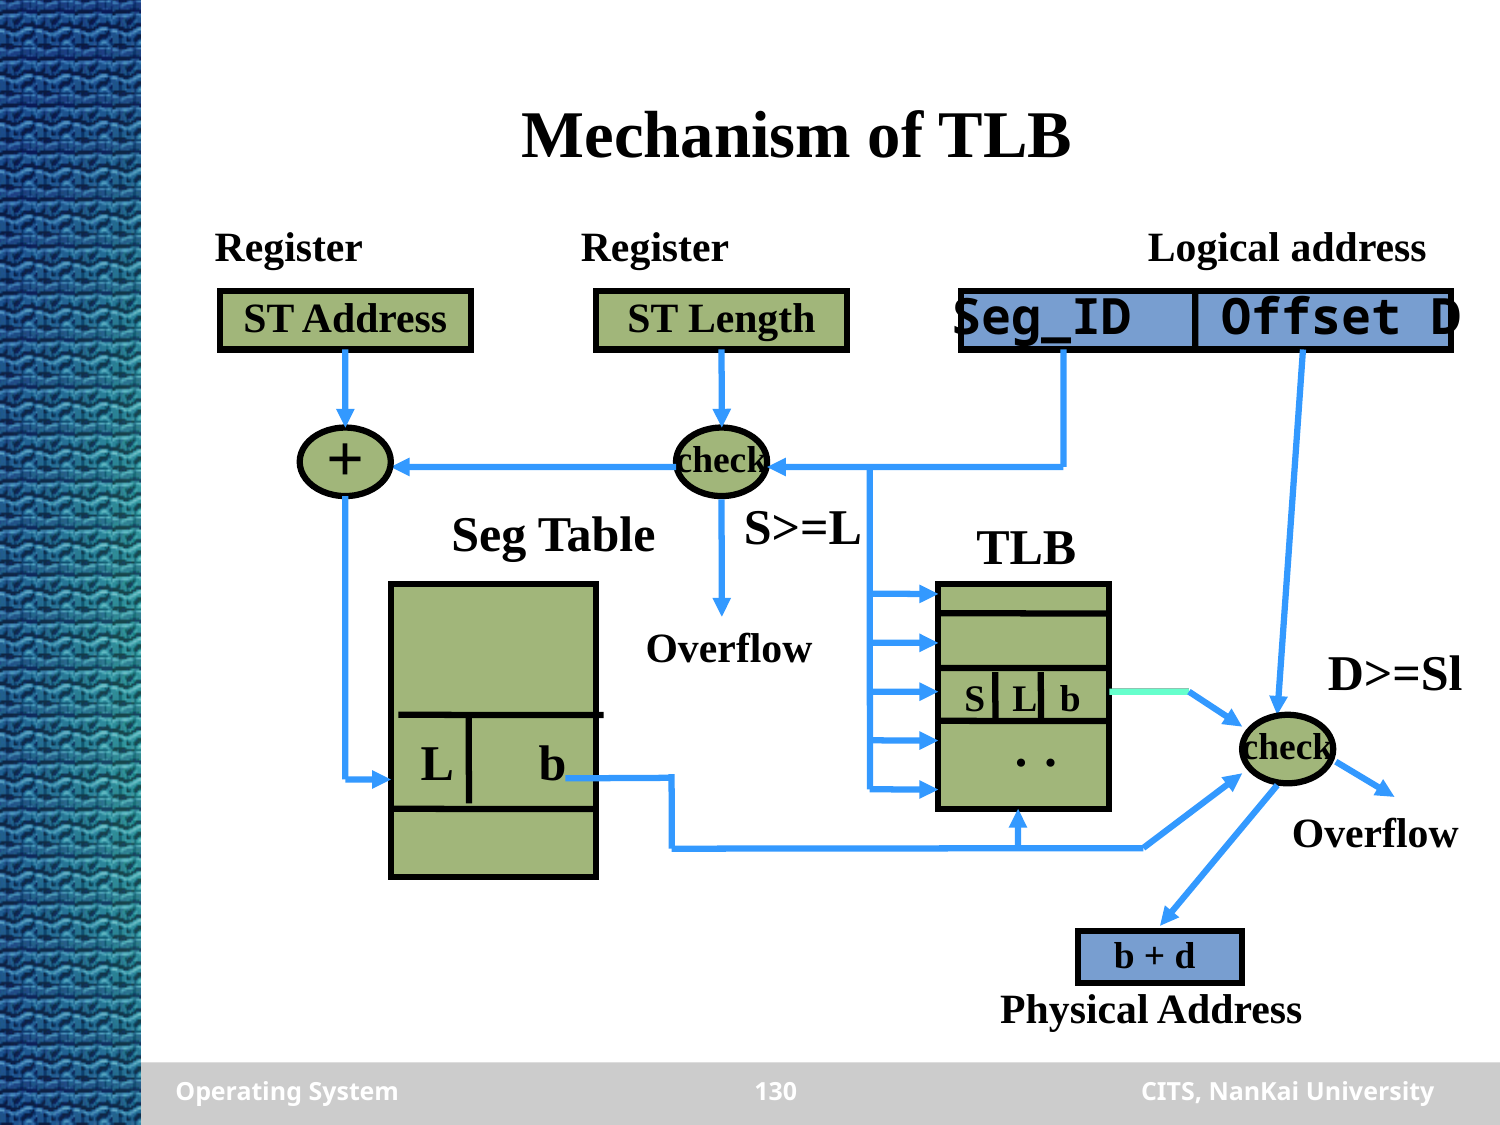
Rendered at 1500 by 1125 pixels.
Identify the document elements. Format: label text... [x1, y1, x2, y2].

picture [0, 0, 141, 1125]
title Mechanism of TLB [159, 50, 1436, 211]
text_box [198, 222, 1479, 1040]
footer CITS, NanKai University [974, 1067, 1451, 1118]
slide_number Operating System [160, 1067, 574, 1118]
slide_number 130 [600, 1067, 951, 1118]
